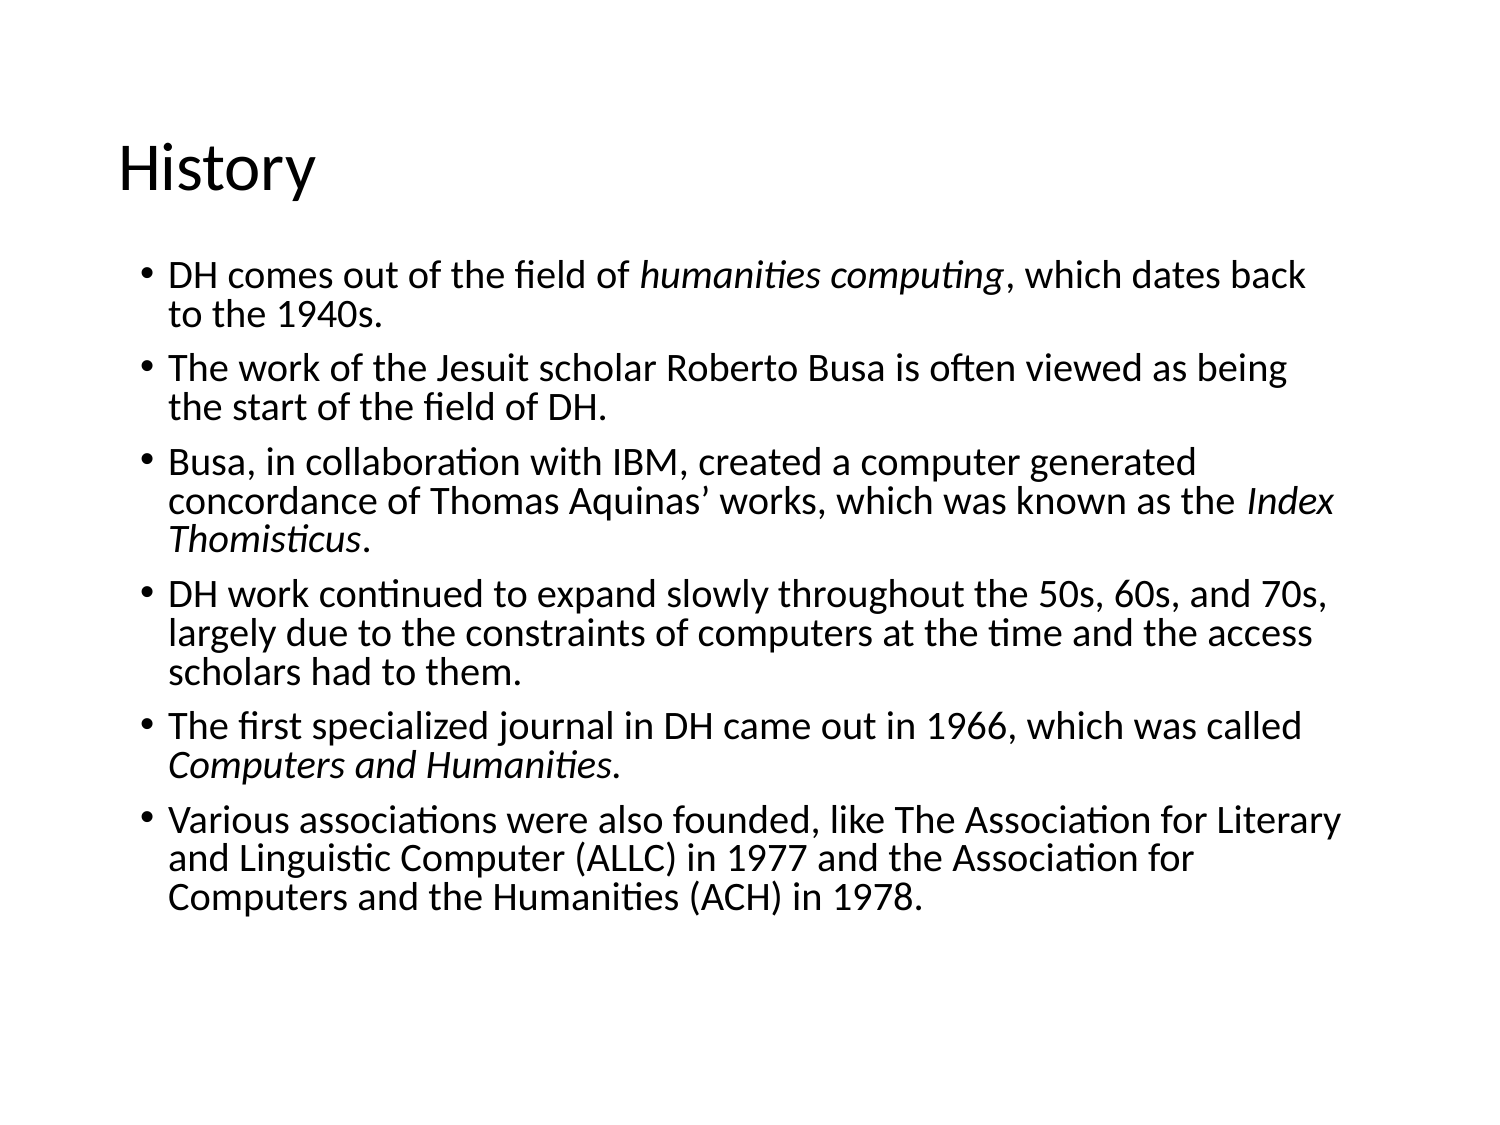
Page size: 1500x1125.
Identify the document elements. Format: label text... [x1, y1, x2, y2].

list DH comes out of the field of humanities computing, which dates back to the 1940s. The work of the Jesuit scholar Roberto Busa is often viewed as being the start of the field of DH. Busa, in collaboration with IBM, created a computer generated concordance of Thomas Aquinas’ works, which was known as the Index Thomisticus. DH work continued to expand slowly throughout the 50s, 60s, and 70s, largely due to the constraints of computers at the time and the access scholars had to them. The first specialized journal in DH came out in 1966, which was called Computers and Humanities. Various associations were also founded, like The Association for Literary and Linguistic Computer (ALLC) in 1977 and the Association for Computers and the Humanities (ACH) in 1978. [125, 249, 1363, 988]
title History [103, 59, 1397, 278]
